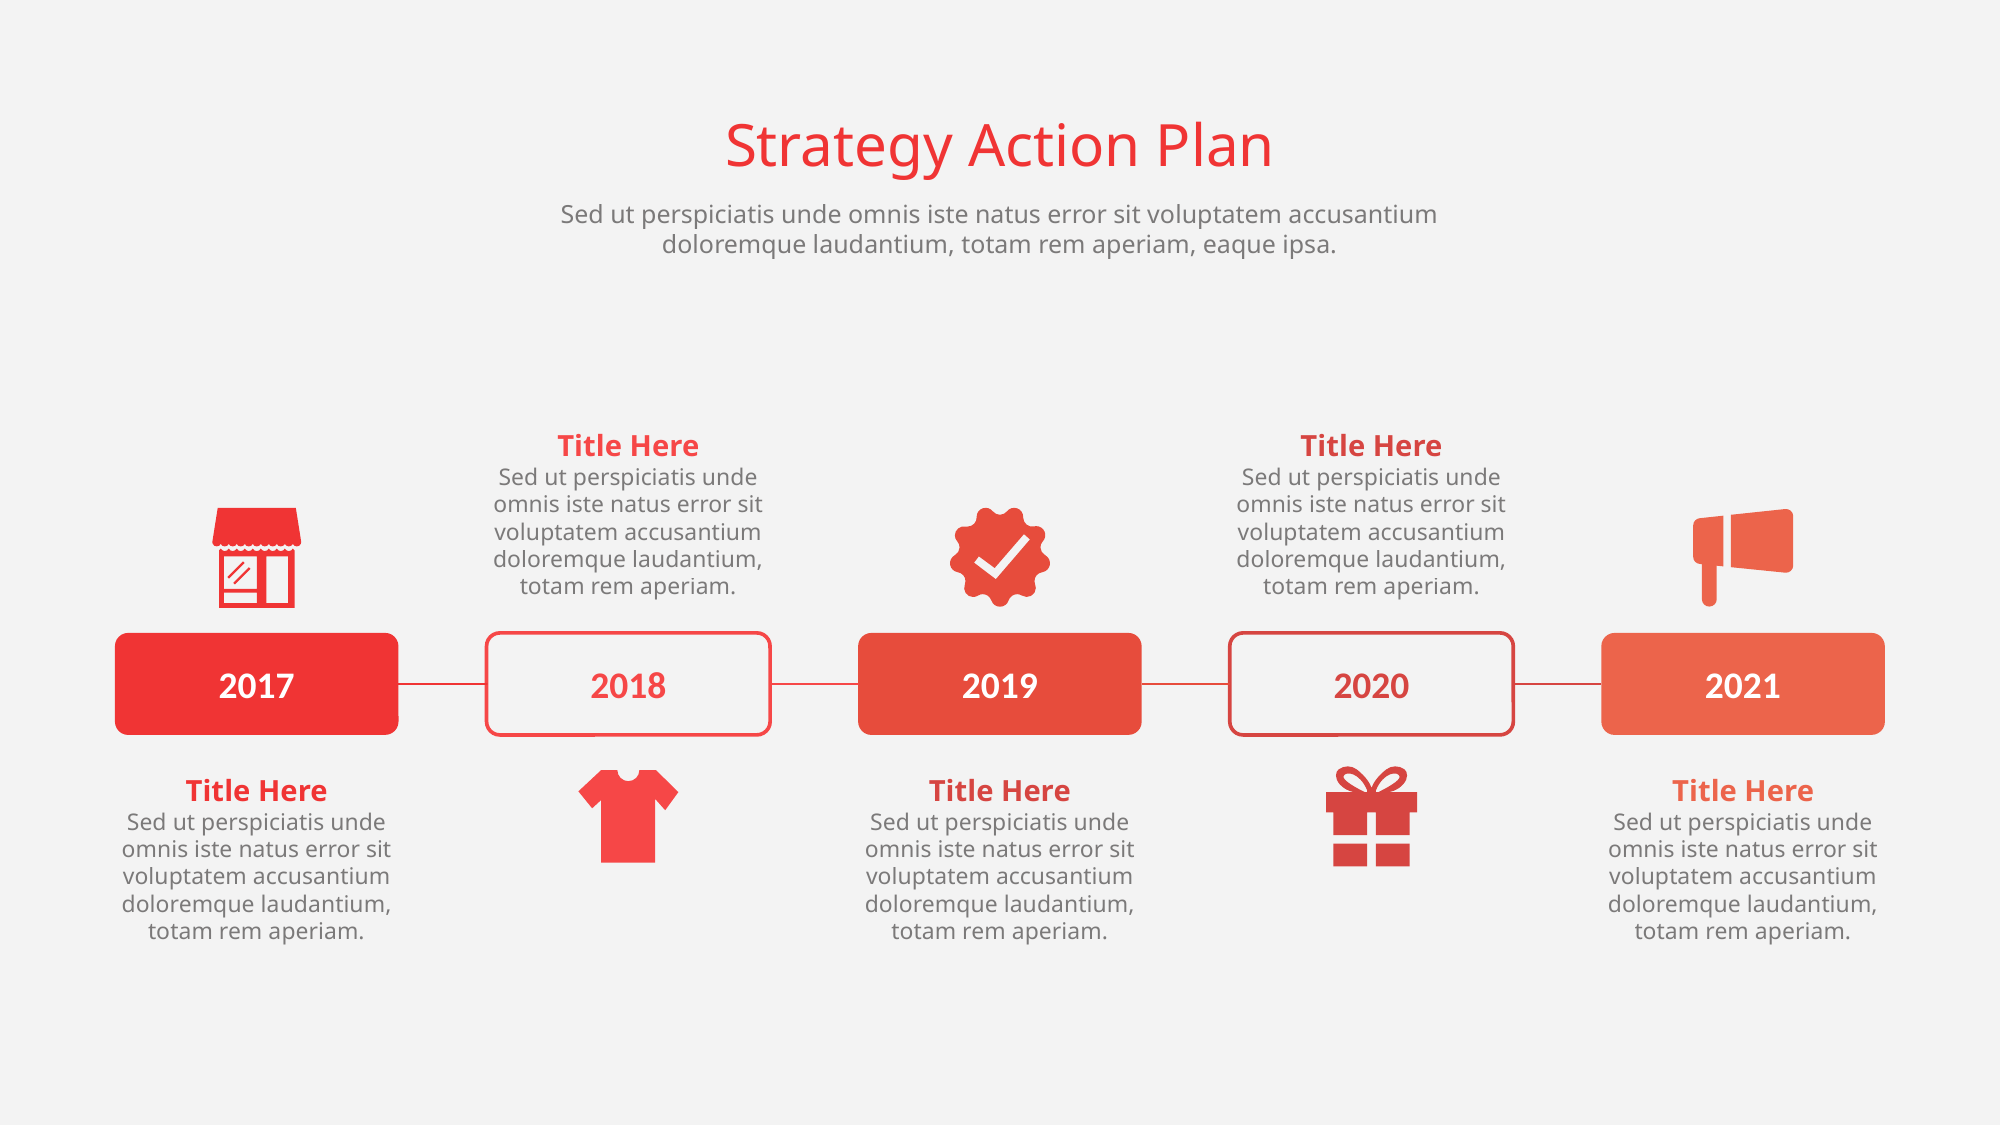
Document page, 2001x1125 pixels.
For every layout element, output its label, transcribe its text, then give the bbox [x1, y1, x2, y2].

text_box [212, 507, 302, 547]
text_box Title Here Sed ut perspiciatis unde omnis iste natus error sit voluptatem accusantium doloremque laudantium, totam rem aperiam. [827, 764, 1173, 952]
text_box [1333, 843, 1368, 867]
text_box 2020 [1228, 631, 1515, 736]
text_box 2018 [485, 631, 772, 736]
text_box 2017 [113, 631, 400, 736]
text_box Title Here Sed ut perspiciatis unde omnis iste natus error sit voluptatem accusantium doloremque laudantium, totam rem aperiam. [1199, 420, 1544, 607]
text_box 2019 [857, 631, 1143, 736]
text_box Title Here Sed ut perspiciatis unde omnis iste natus error sit voluptatem accusantium doloremque laudantium, totam rem aperiam. [84, 764, 430, 952]
text_box [1693, 515, 1724, 607]
text_box [219, 548, 295, 608]
text_box Sed ut perspiciatis unde omnis iste natus error sit voluptatem accusantium doloremque laudantium, totam rem aperiam, eaque ipsa. [504, 191, 1495, 267]
text_box Title Here Sed ut perspiciatis unde omnis iste natus error sit voluptatem accusantium doloremque laudantium, totam rem aperiam. [1570, 764, 1916, 952]
text_box [578, 770, 679, 863]
text_box [1375, 843, 1410, 867]
text_box 2021 [1600, 631, 1886, 736]
text_box [1730, 509, 1794, 573]
text_box Title Here Sed ut perspiciatis unde omnis iste natus error sit voluptatem accusantium doloremque laudantium, totam rem aperiam. [455, 420, 801, 607]
text_box [950, 507, 1050, 607]
text_box Strategy Action Plan [658, 100, 1342, 186]
text_box [1326, 766, 1418, 836]
